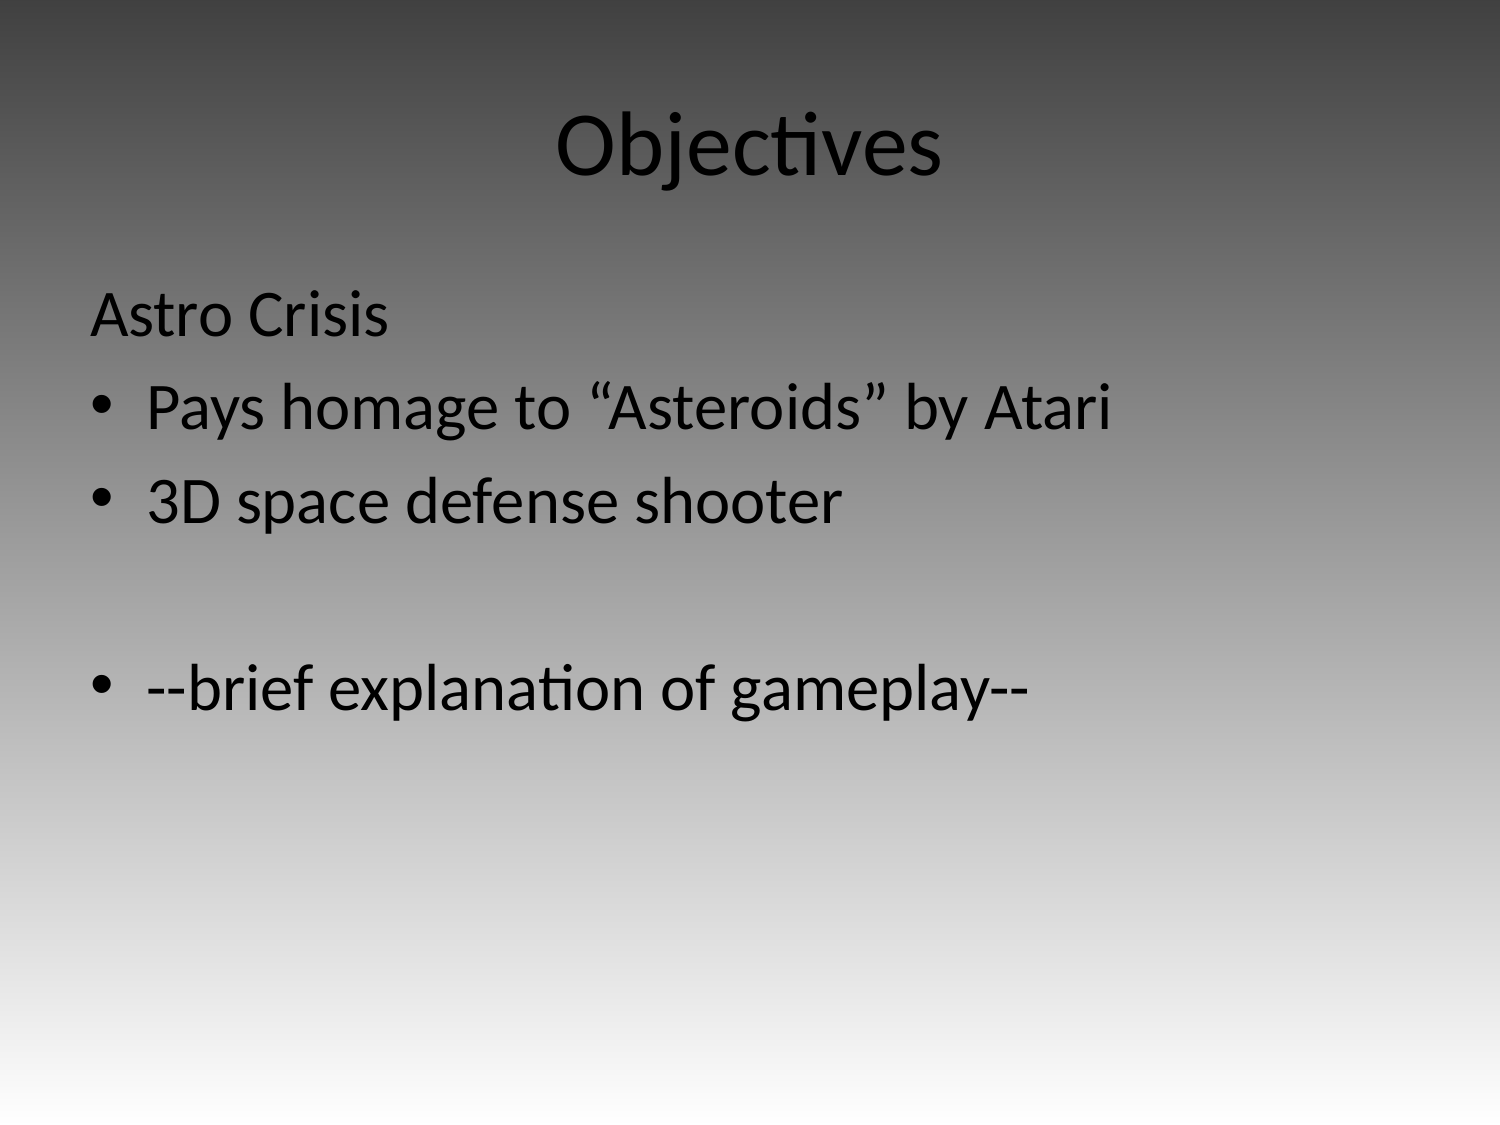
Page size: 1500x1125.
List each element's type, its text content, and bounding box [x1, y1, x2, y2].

list Astro Crisis Pays homage to “Asteroids” by Atari 3D space defense shooter --brief explanation of gameplay-- [75, 262, 1425, 1005]
title Objectives [75, 45, 1425, 233]
